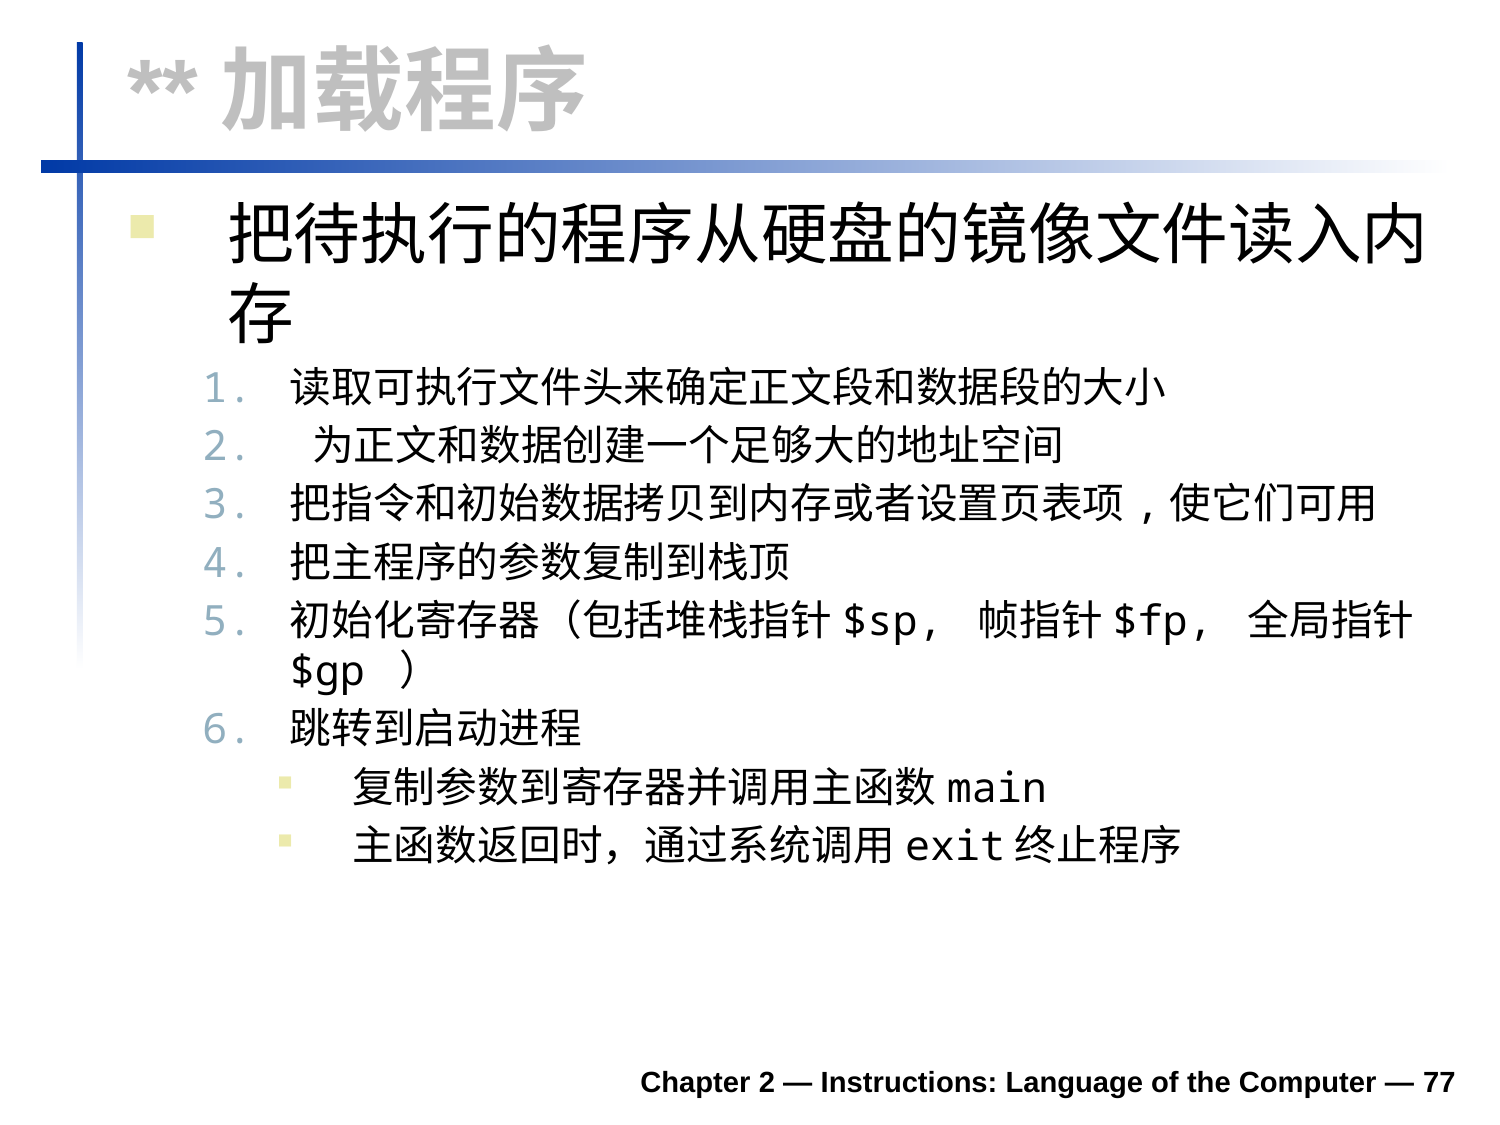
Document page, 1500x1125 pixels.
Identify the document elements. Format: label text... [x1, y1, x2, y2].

footer Chapter 2 — Instructions: Language of the Computer — 77 [277, 1046, 1471, 1106]
title **加载程序 [111, 0, 1468, 150]
list 把待执行的程序从硬盘的镜像文件读入内存 1. 读取可执行文件头来确定正文段和数据段的大小 2. 为正文和数据创建一个足够大的地址空间 3. 把指令和初始数据拷贝到内存或者设置页表项,使它们可用 4. 把主程序的参数复制到栈顶 5. 初始化寄存器（包括堆栈指针$sp, 帧指针$fp, 全局指针$gp ） 6. 跳转到启动进程 复制参数到寄存器并调用主函数main 主函数返回时，通过系统调用exit终止程序 [111, 184, 1470, 1024]
